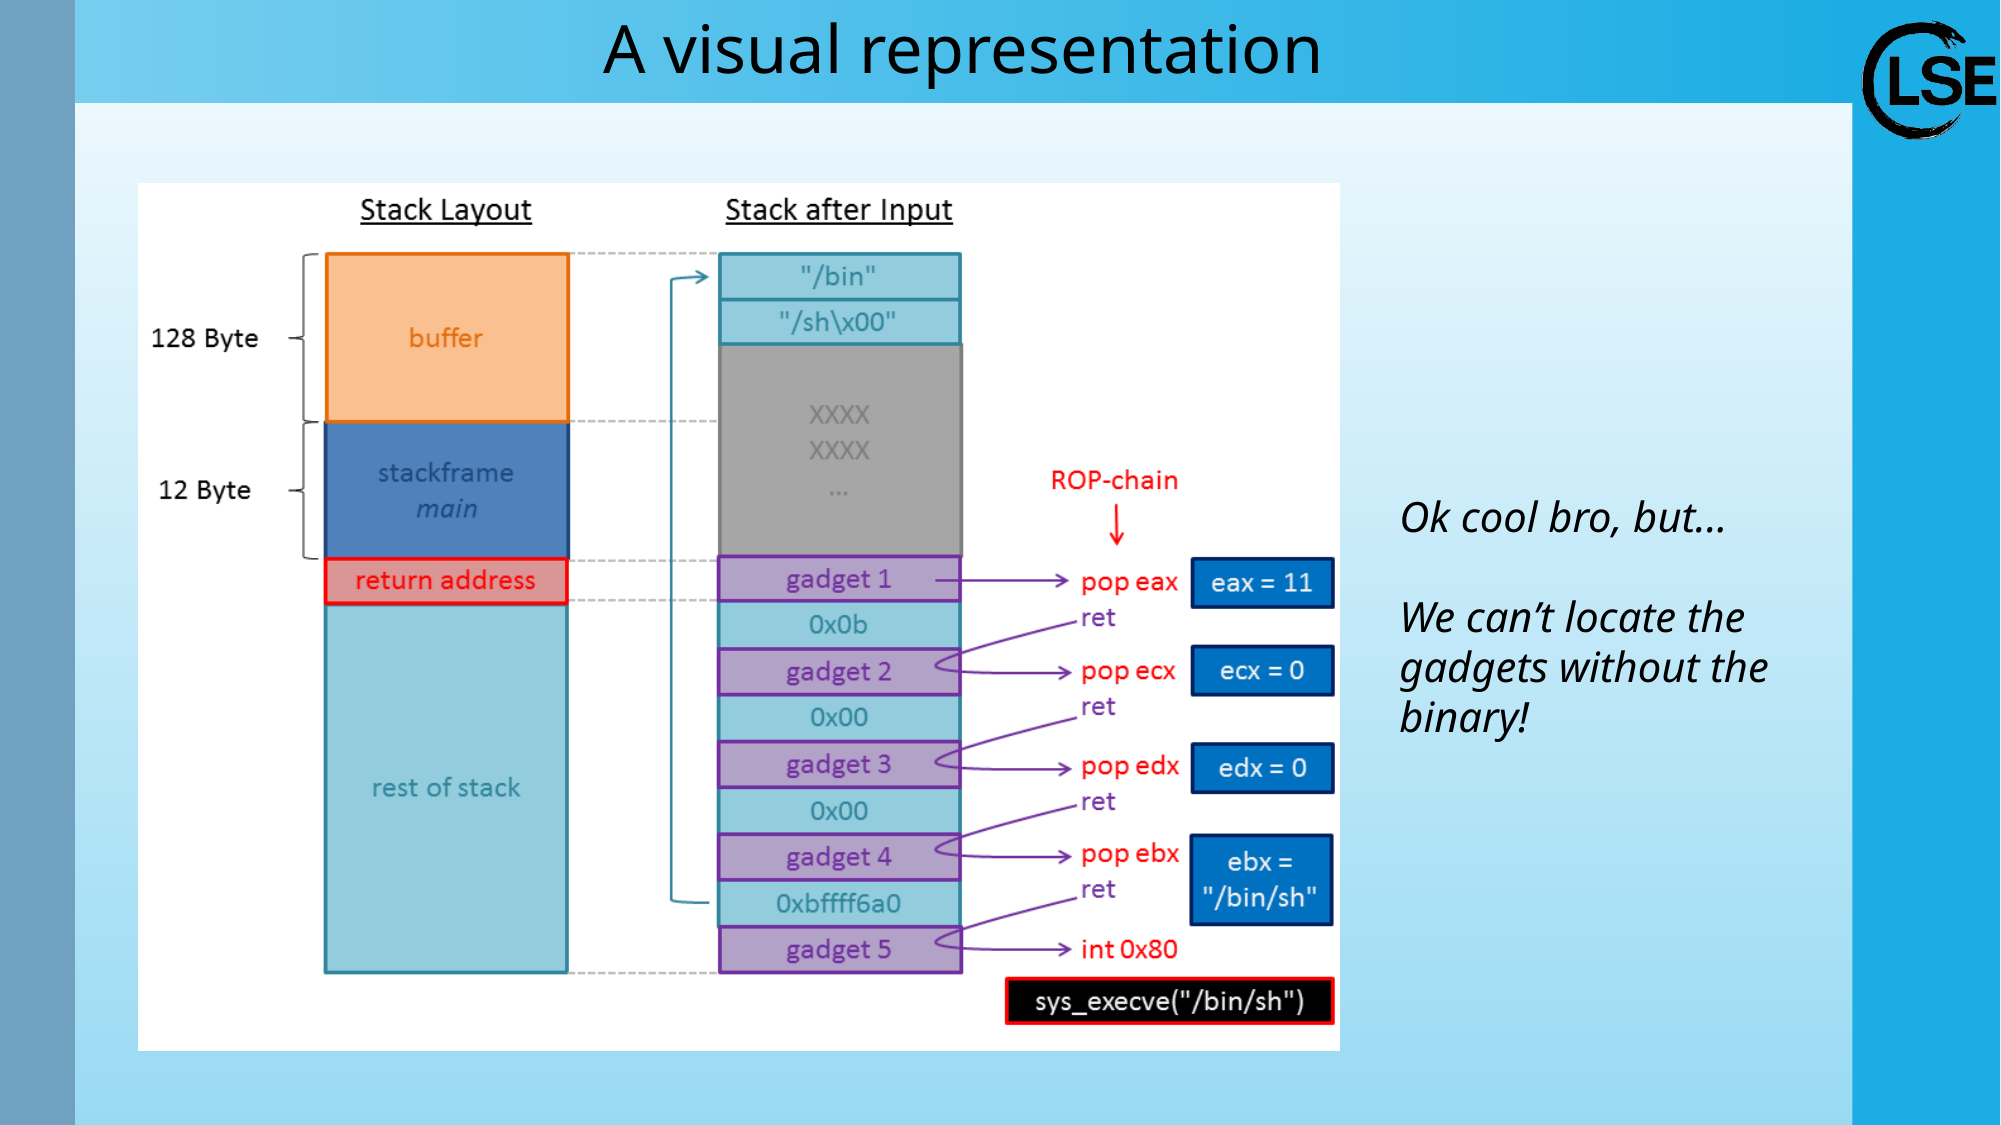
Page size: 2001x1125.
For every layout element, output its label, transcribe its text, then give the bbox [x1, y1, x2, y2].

text_box [74, 0, 1854, 104]
text_box A visual representation [219, 0, 1709, 95]
text_box Ok cool bro, but... We can’t locate the gadgets without the binary! [1384, 483, 1815, 749]
picture [1857, 18, 2000, 140]
picture [138, 183, 1340, 1051]
